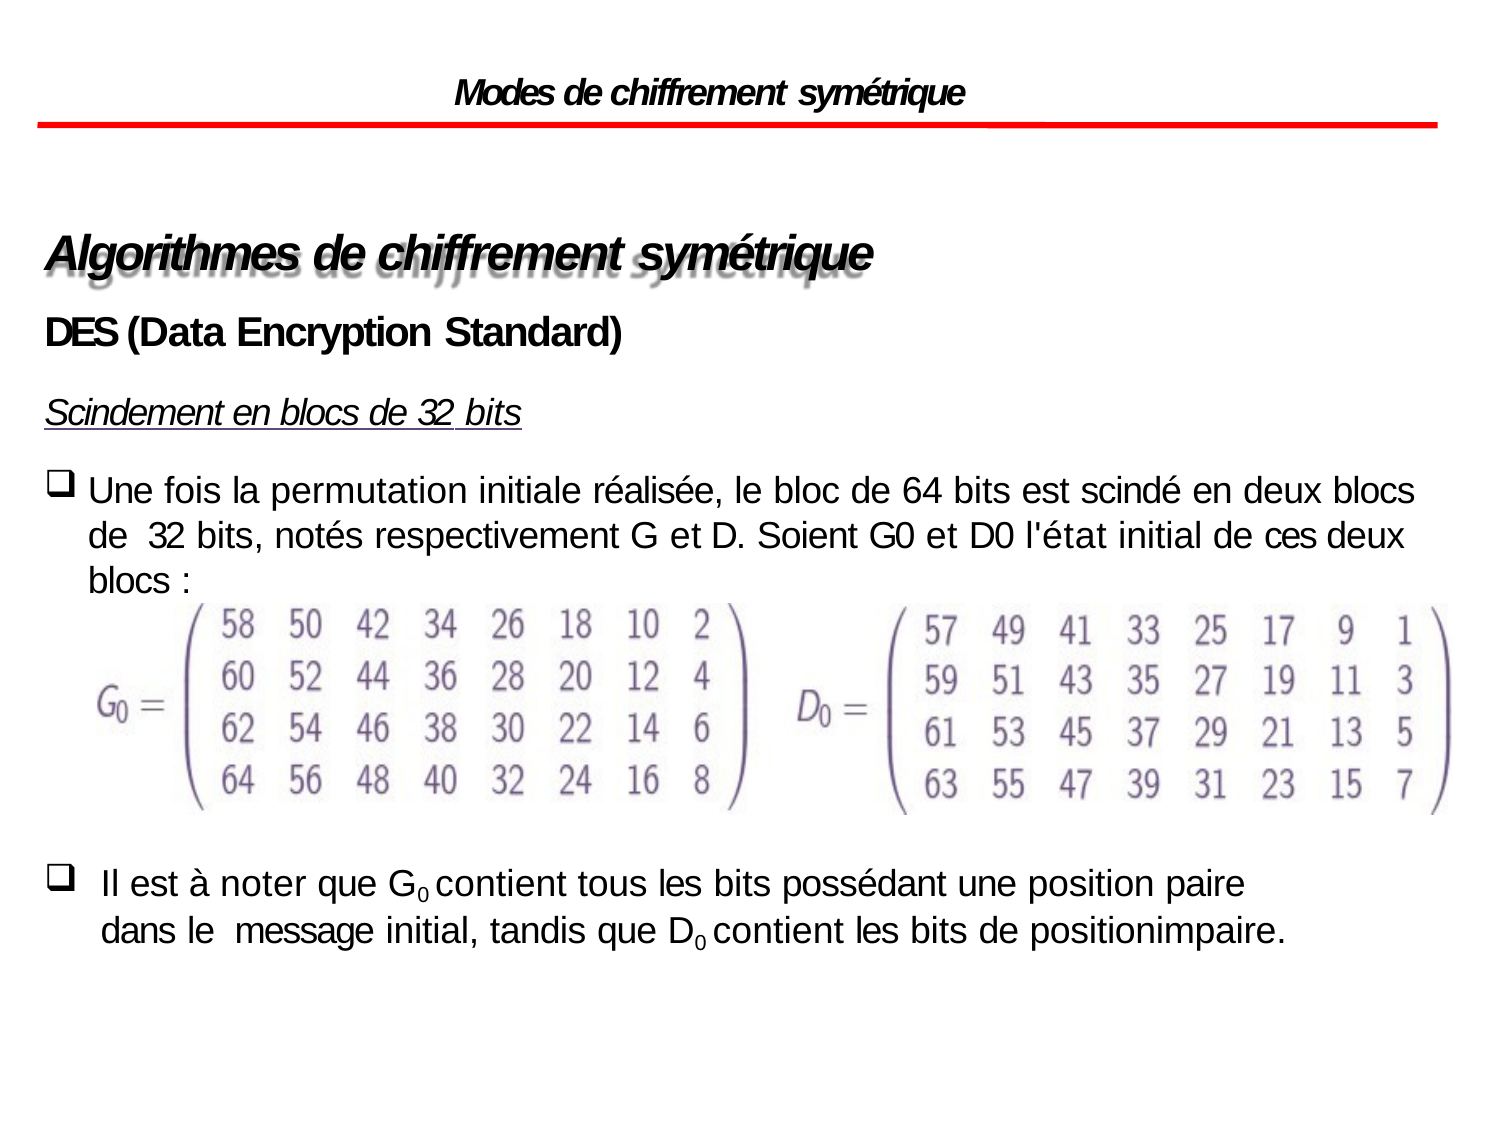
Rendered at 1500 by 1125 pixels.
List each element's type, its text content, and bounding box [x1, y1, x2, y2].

text_box Il est à noter que G0 contient tous les bits possédant une position paire dans le message initial, tandis que D0 contient les bits de positionimpaire. [38, 856, 1330, 955]
text_box Modes de chiffrement symétrique [437, 60, 1188, 121]
text_box [96, 603, 1453, 815]
text_box Algorithmes de chiffrement symétrique DES (Data Encryption Standard) Scindement en blocs de 32 bits Une fois la permutation initiale réalisée, le bloc de 64 bits est scindé en deux blocs de 32 bits, notés respectivement G et D. Soient G0 et D0 l'état initial de ces deux blocs : [42, 190, 1420, 602]
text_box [43, 211, 899, 294]
